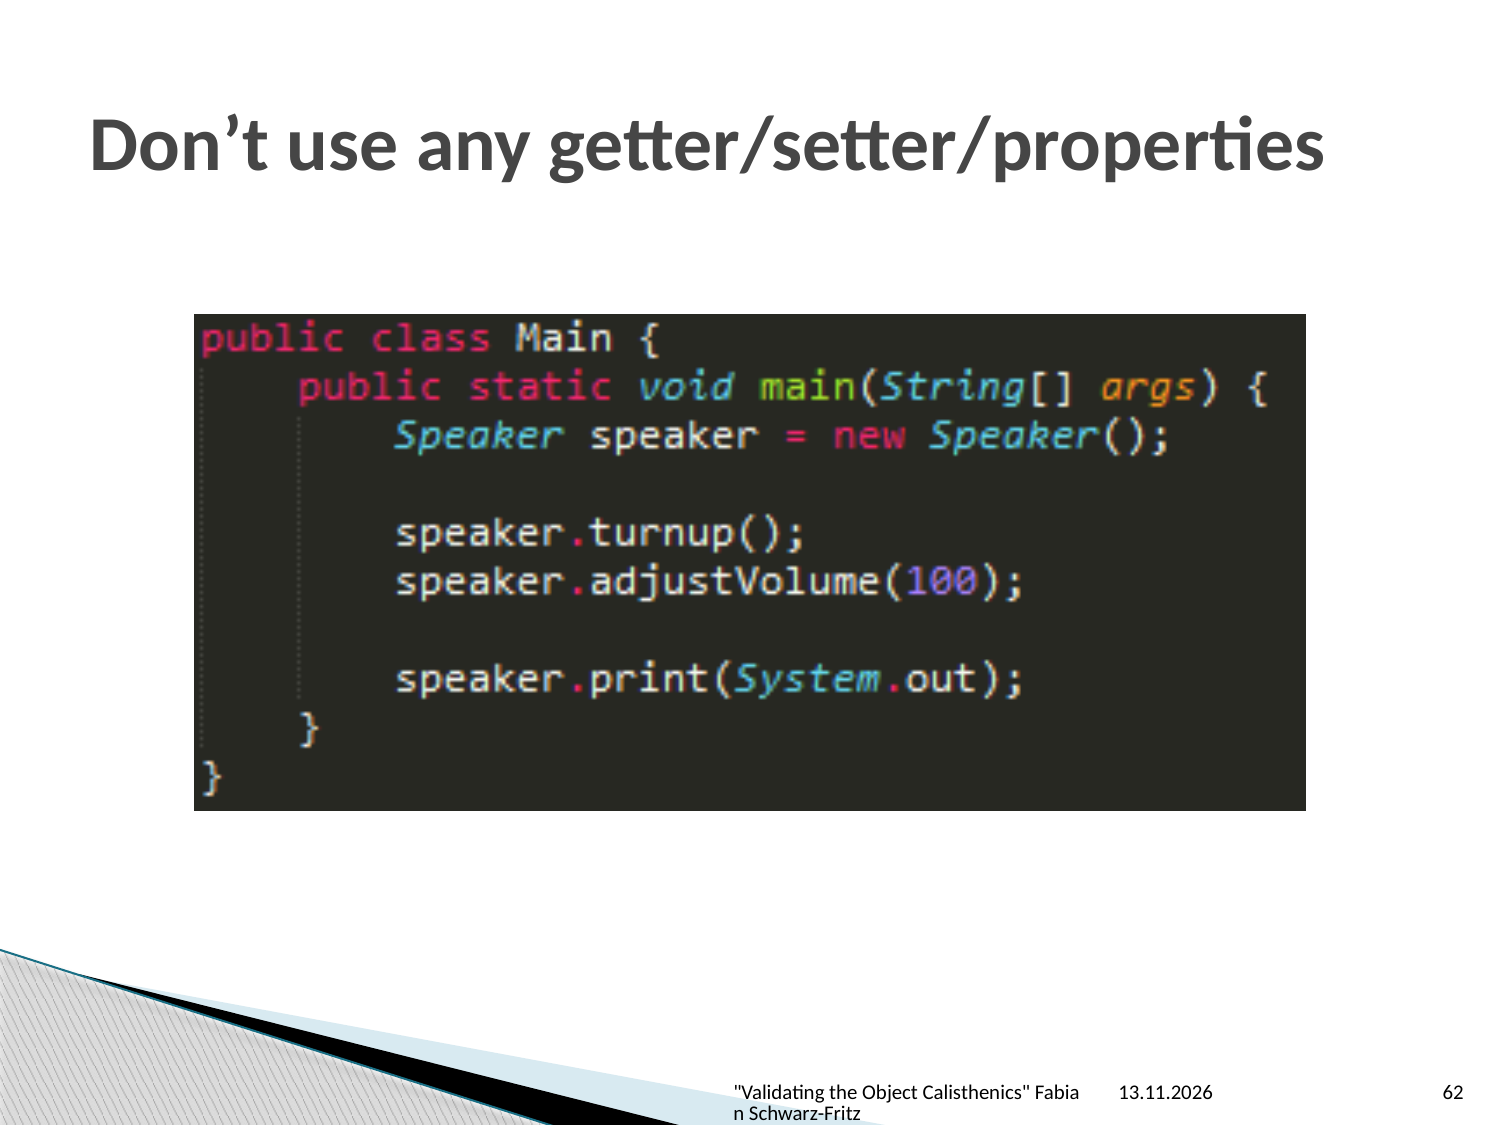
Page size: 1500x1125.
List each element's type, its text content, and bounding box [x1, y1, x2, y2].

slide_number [1105, 1051, 1418, 1112]
picture [194, 314, 1306, 811]
footer "Validating the Object Calisthenics" Fabian Schwarz-Fritz [718, 1051, 1105, 1112]
title Don’t use any getter/setter/properties [75, 45, 1425, 233]
slide_number 62 [1418, 1051, 1479, 1112]
